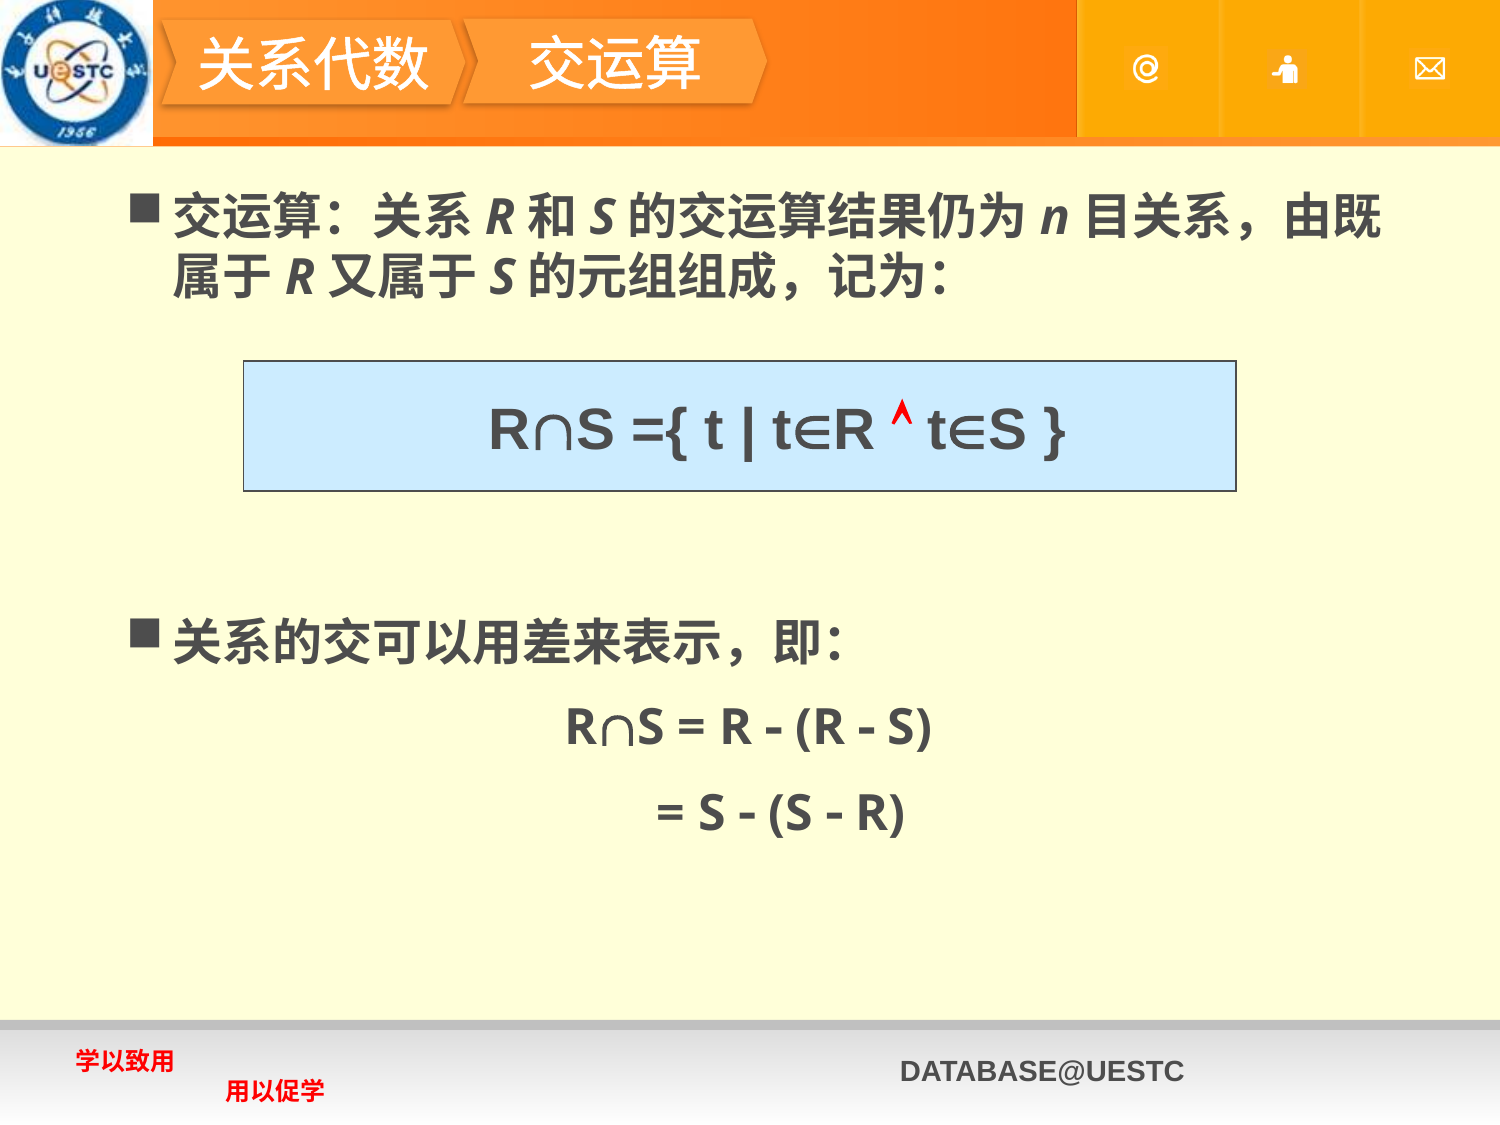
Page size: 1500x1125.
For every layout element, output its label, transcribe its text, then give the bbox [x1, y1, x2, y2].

picture [0, 0, 153, 146]
text_box 关系代数 [161, 19, 466, 105]
text_box 交运算 [463, 18, 768, 104]
title [155, 0, 1425, 140]
picture [1425, 48, 1450, 89]
text_box RS ={ t | tR  tS } [243, 360, 1236, 491]
list 交运算：关系R和S的交运算结果仍为n目关系，由既属于R又属于S的元组组成，记为： 关系的交可以用差来表示，即： RS = R  (R  S) = S  (S  R) [36, 177, 1400, 996]
